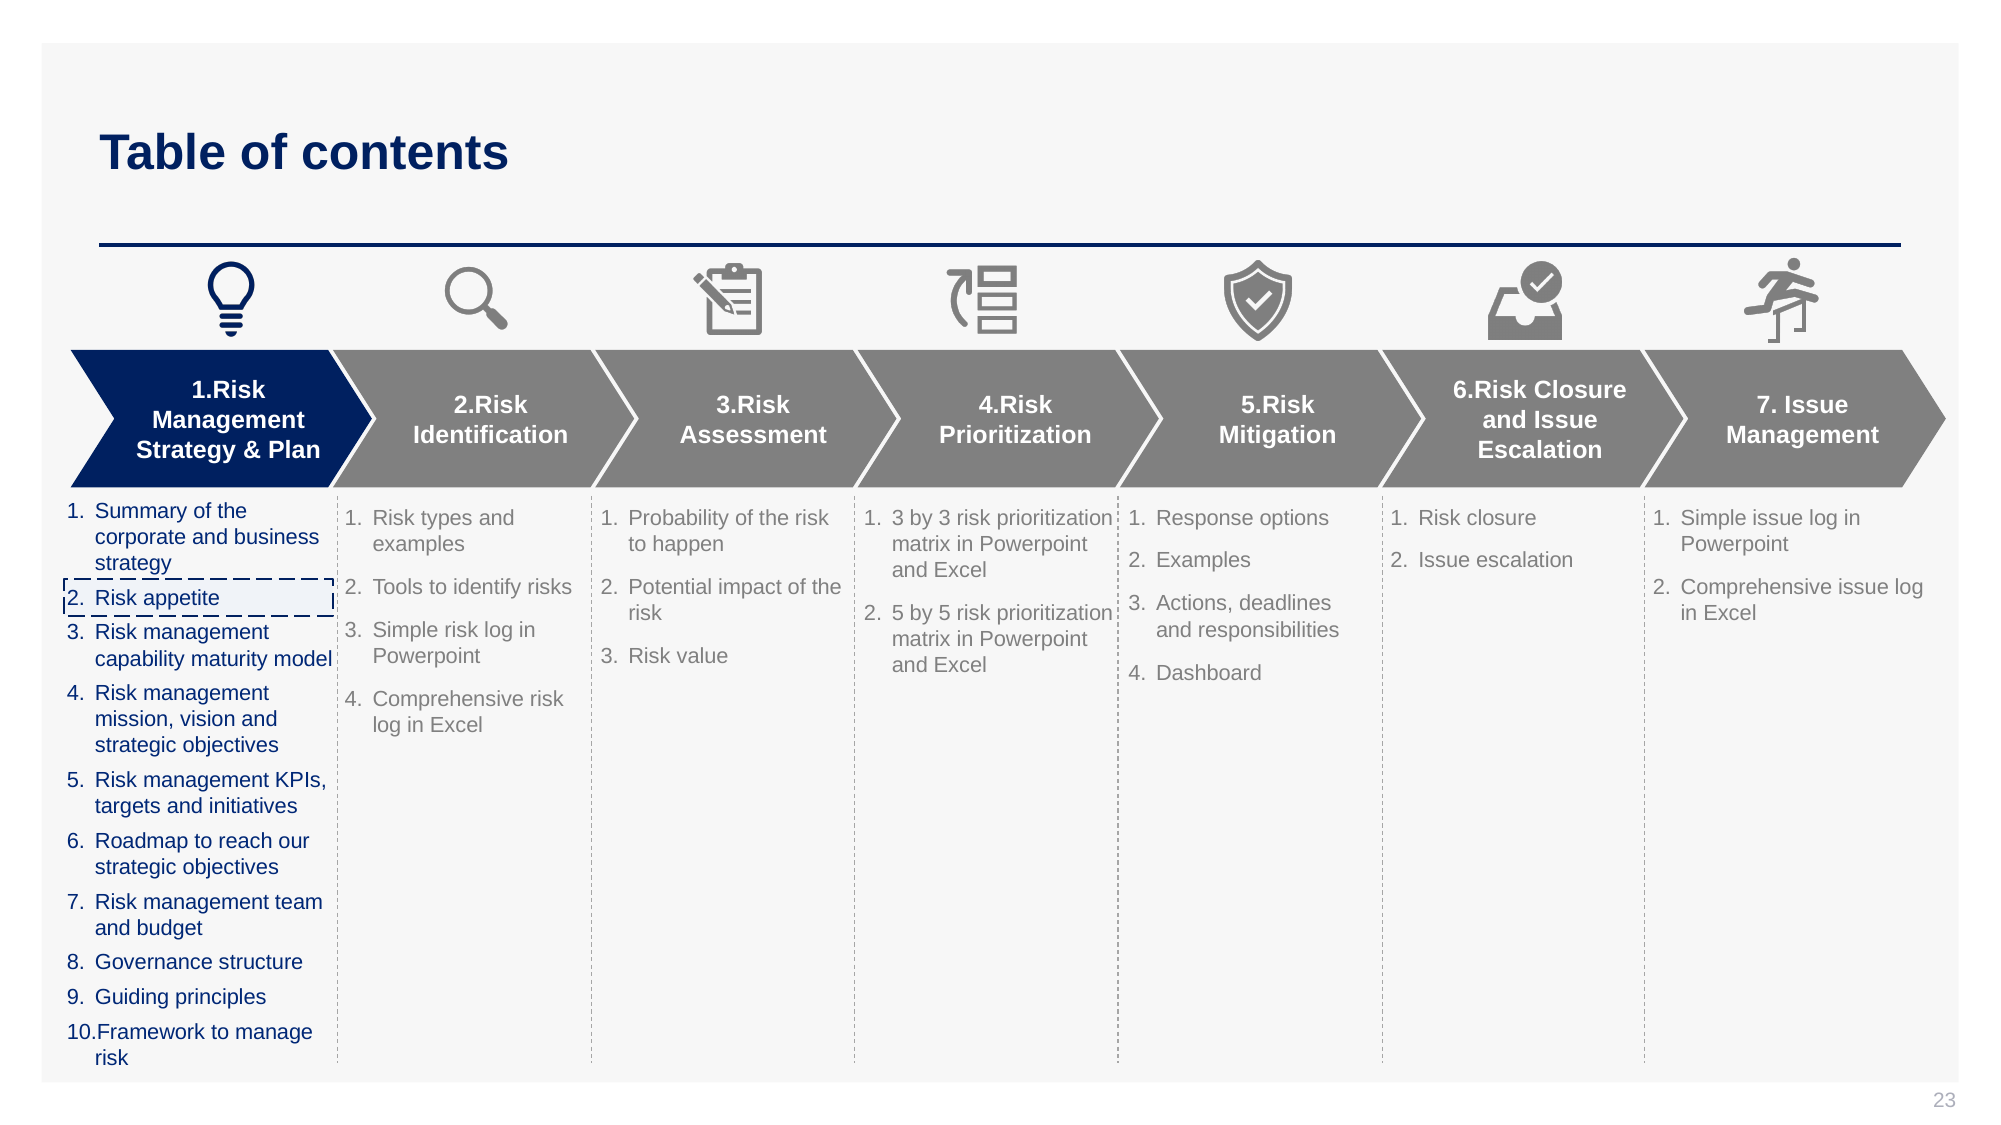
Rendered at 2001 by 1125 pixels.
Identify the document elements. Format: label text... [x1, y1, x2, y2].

text_box Probability of the risk to happen Potential impact of the risk Risk value [600, 495, 854, 718]
picture [438, 260, 514, 336]
picture [934, 253, 1028, 346]
picture [689, 256, 774, 342]
text_box Risk closure Issue escalation [1390, 495, 1644, 580]
text_box 3.Risk Assessment [595, 349, 897, 488]
picture [1473, 248, 1577, 353]
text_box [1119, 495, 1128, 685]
picture [1734, 252, 1830, 348]
text_box 2.Risk Identification [332, 349, 635, 488]
text_box Risk types and examples Tools to identify risks Simple risk log in Powerpoint Comprehensive risk log in Excel [592, 495, 600, 787]
picture [1210, 252, 1306, 348]
slide_number 23 [1506, 1088, 1957, 1119]
text_box 6.Risk Closure and Issue Escalation [1382, 349, 1684, 488]
text_box Response options Examples Actions, deadlines and responsibilities Dashboard [1128, 495, 1381, 692]
text_box 3 by 3 risk prioritization matrix in Powerpoint and Excel 5 by 5 risk prioritization matrix in Powerpoint and Excel [863, 495, 1117, 685]
text_box Summary of the corporate and business strategy Risk appetite Risk management capability maturity model Risk management mission, vision and strategic objectives Risk management KPIs, targets and initiatives Roadmap to reach our strategic objectives Risk management team and budget Governance structure Guiding principles Framework to manage risk [66, 488, 353, 1078]
text_box Simple issue log in Powerpoint Comprehensive issue log in Excel [1652, 495, 1942, 675]
text_box Risk closure Issue escalation [1645, 495, 1652, 580]
text_box 1.Risk Management Strategy & Plan [70, 349, 372, 488]
text_box 7. Issue Management [1644, 349, 1946, 488]
title Table of contents [84, 59, 1901, 239]
text_box 5.Risk Mitigation [1119, 349, 1422, 488]
picture [188, 256, 274, 342]
text_box Risk types and examples Tools to identify risks Simple risk log in Powerpoint Comprehensive risk log in Excel [344, 495, 591, 787]
text_box 4.Risk Prioritization [857, 349, 1159, 488]
